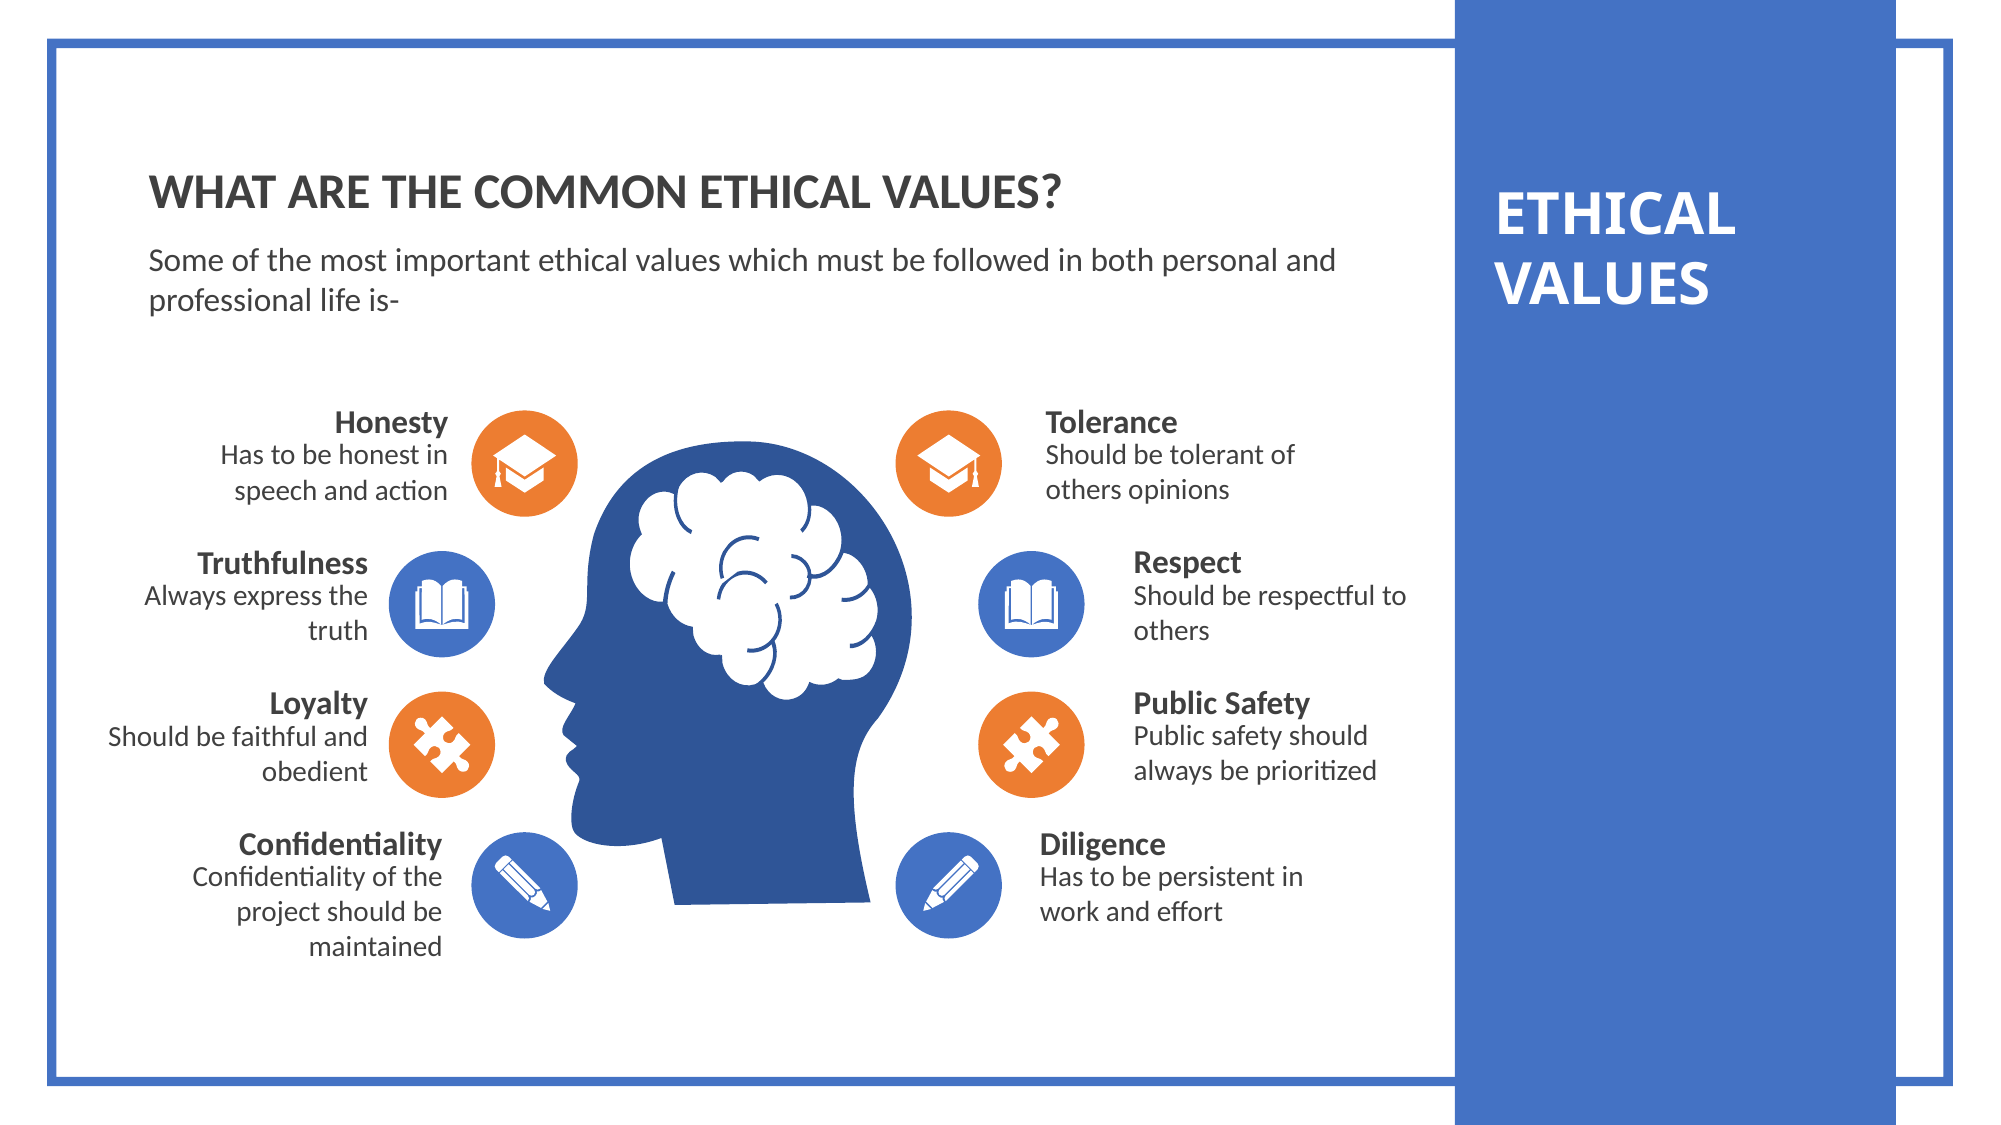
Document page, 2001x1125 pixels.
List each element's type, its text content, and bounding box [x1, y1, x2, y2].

text_box [977, 690, 1086, 799]
text_box [1897, 38, 1954, 1087]
text_box ETHICAL VALUES [1479, 168, 1874, 484]
text_box [1001, 714, 1062, 775]
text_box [66, 673, 384, 796]
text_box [147, 392, 464, 515]
text_box [414, 578, 470, 631]
text_box [412, 714, 472, 775]
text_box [133, 151, 1378, 328]
text_box [542, 440, 913, 907]
text_box [894, 831, 1003, 940]
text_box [1030, 392, 1347, 514]
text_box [66, 533, 384, 655]
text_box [1025, 814, 1342, 936]
text_box [1003, 578, 1059, 631]
text_box [46, 38, 1454, 1087]
text_box [493, 854, 552, 913]
text_box [894, 409, 1003, 518]
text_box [1118, 673, 1435, 796]
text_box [141, 814, 458, 972]
text_box [387, 550, 497, 659]
text_box [915, 433, 983, 494]
text_box [387, 690, 497, 799]
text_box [1118, 533, 1435, 655]
text_box [1454, 0, 1897, 1125]
text_box [977, 550, 1086, 659]
text_box [470, 831, 579, 940]
text_box [470, 409, 579, 518]
text_box [921, 854, 980, 913]
text_box [491, 433, 559, 494]
